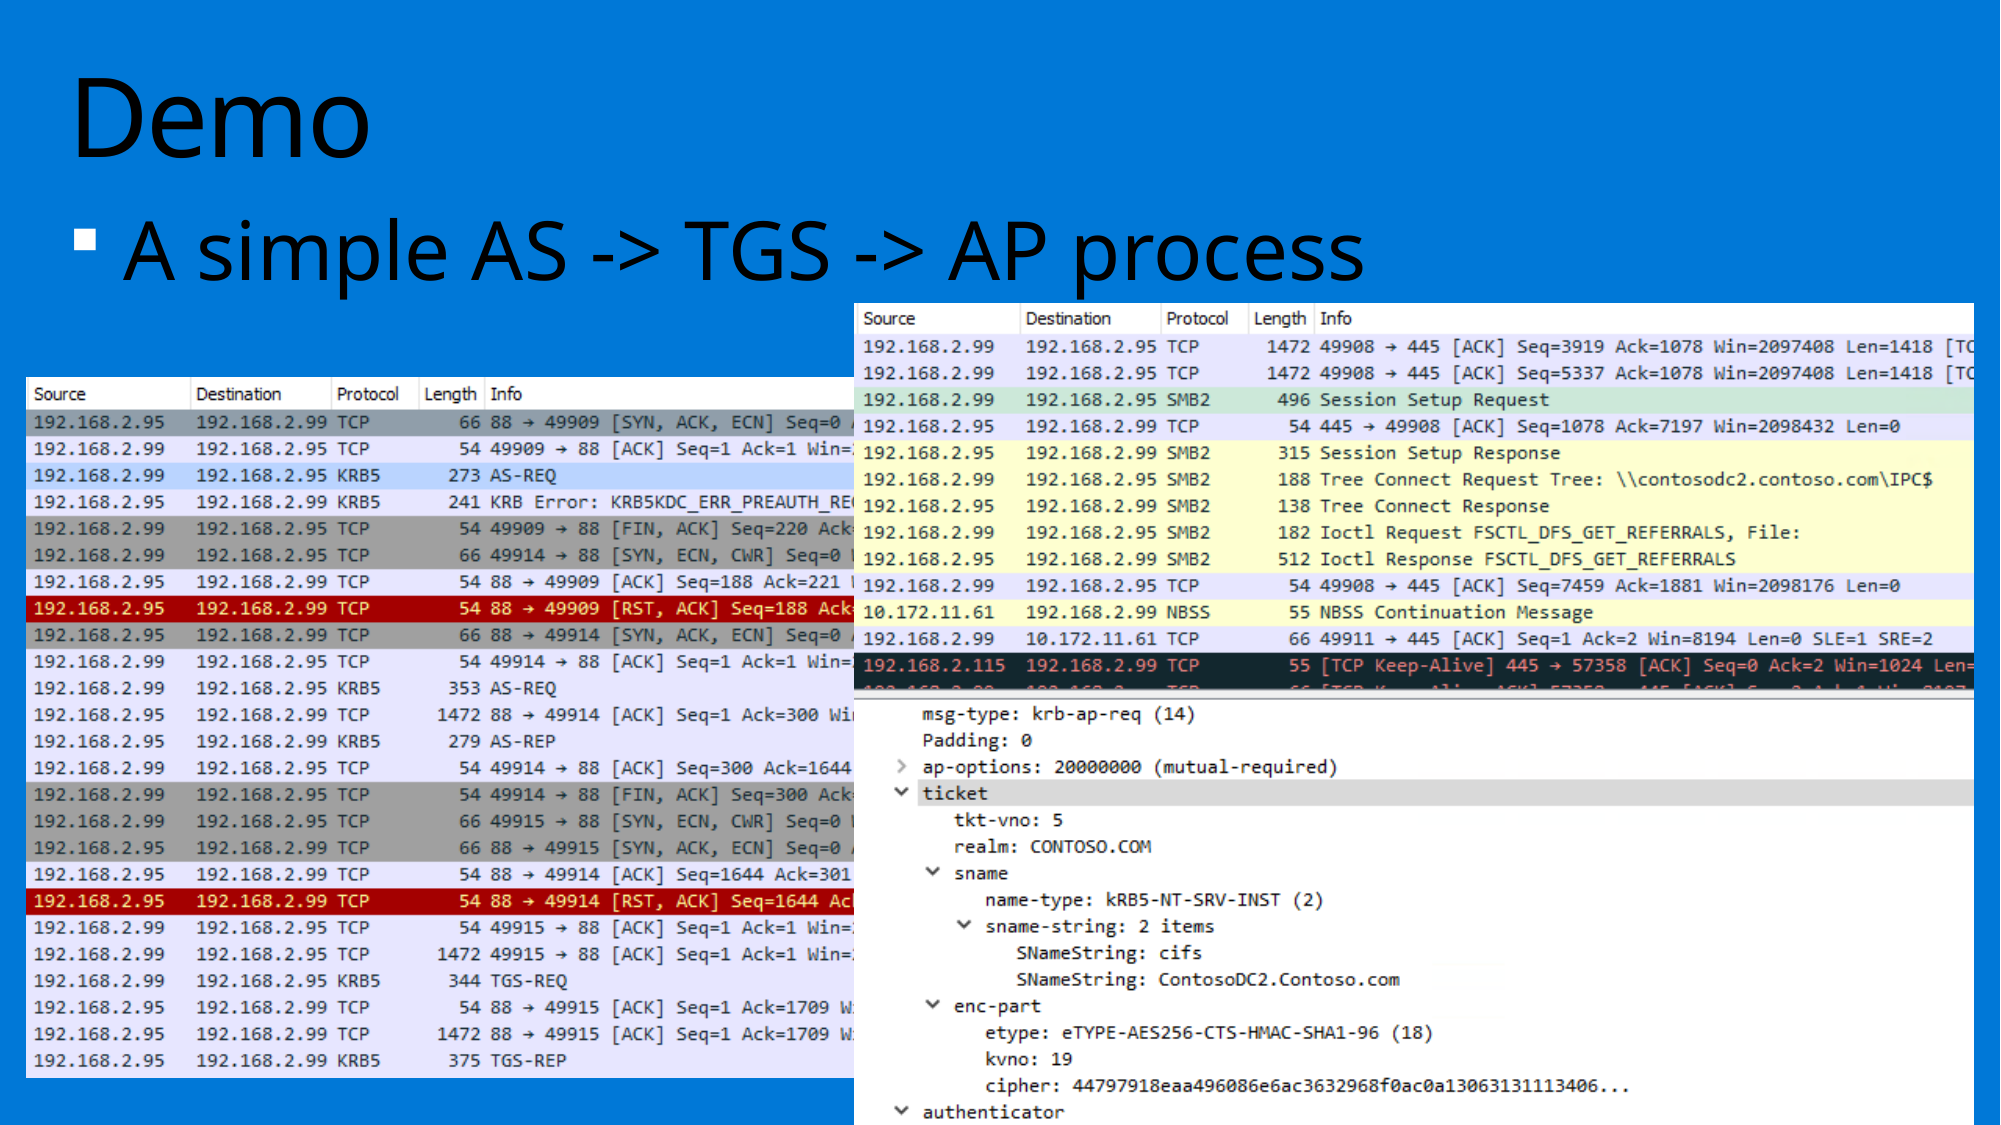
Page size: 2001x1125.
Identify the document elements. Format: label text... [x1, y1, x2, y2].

title Demo [44, 47, 1957, 196]
list A simple AS -> TGS -> AP process [44, 196, 1956, 315]
picture [26, 302, 1974, 1125]
